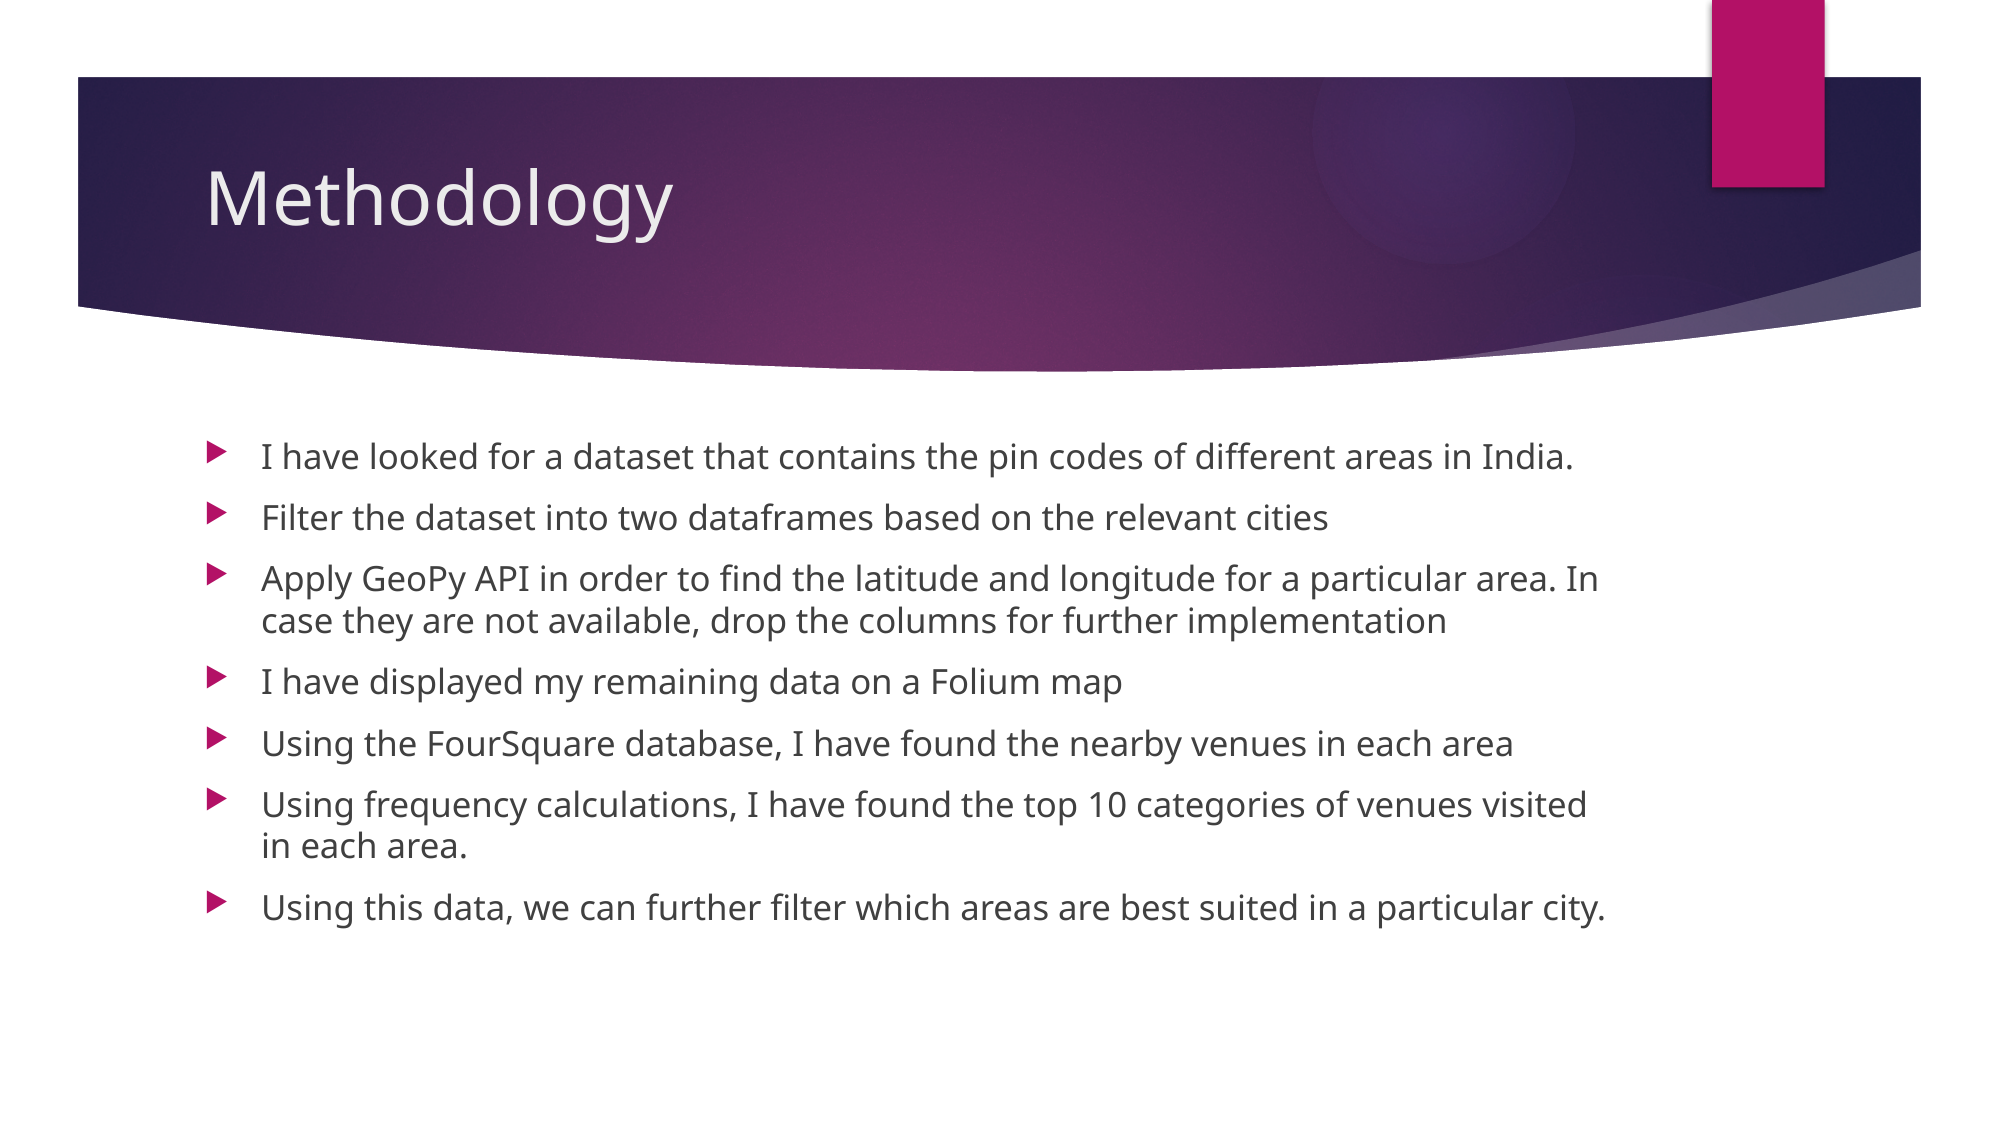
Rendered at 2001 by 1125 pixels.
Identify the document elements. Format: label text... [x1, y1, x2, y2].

title Methodology [189, 137, 1627, 254]
list I have looked for a dataset that contains the pin codes of different areas in India. Filter the dataset into two dataframes based on the relevant cities Apply GeoPy API in order to find the latitude and longitude for a particular area. In case they are not available, drop the columns for further implementation I have displayed my remaining data on a Folium map Using the FourSquare database, I have found the nearby venues in each area Using frequency calculations, I have found the top 10 categories of venues visited in each area. Using this data, we can further filter which areas are best suited in a particular city. [189, 427, 1638, 1029]
